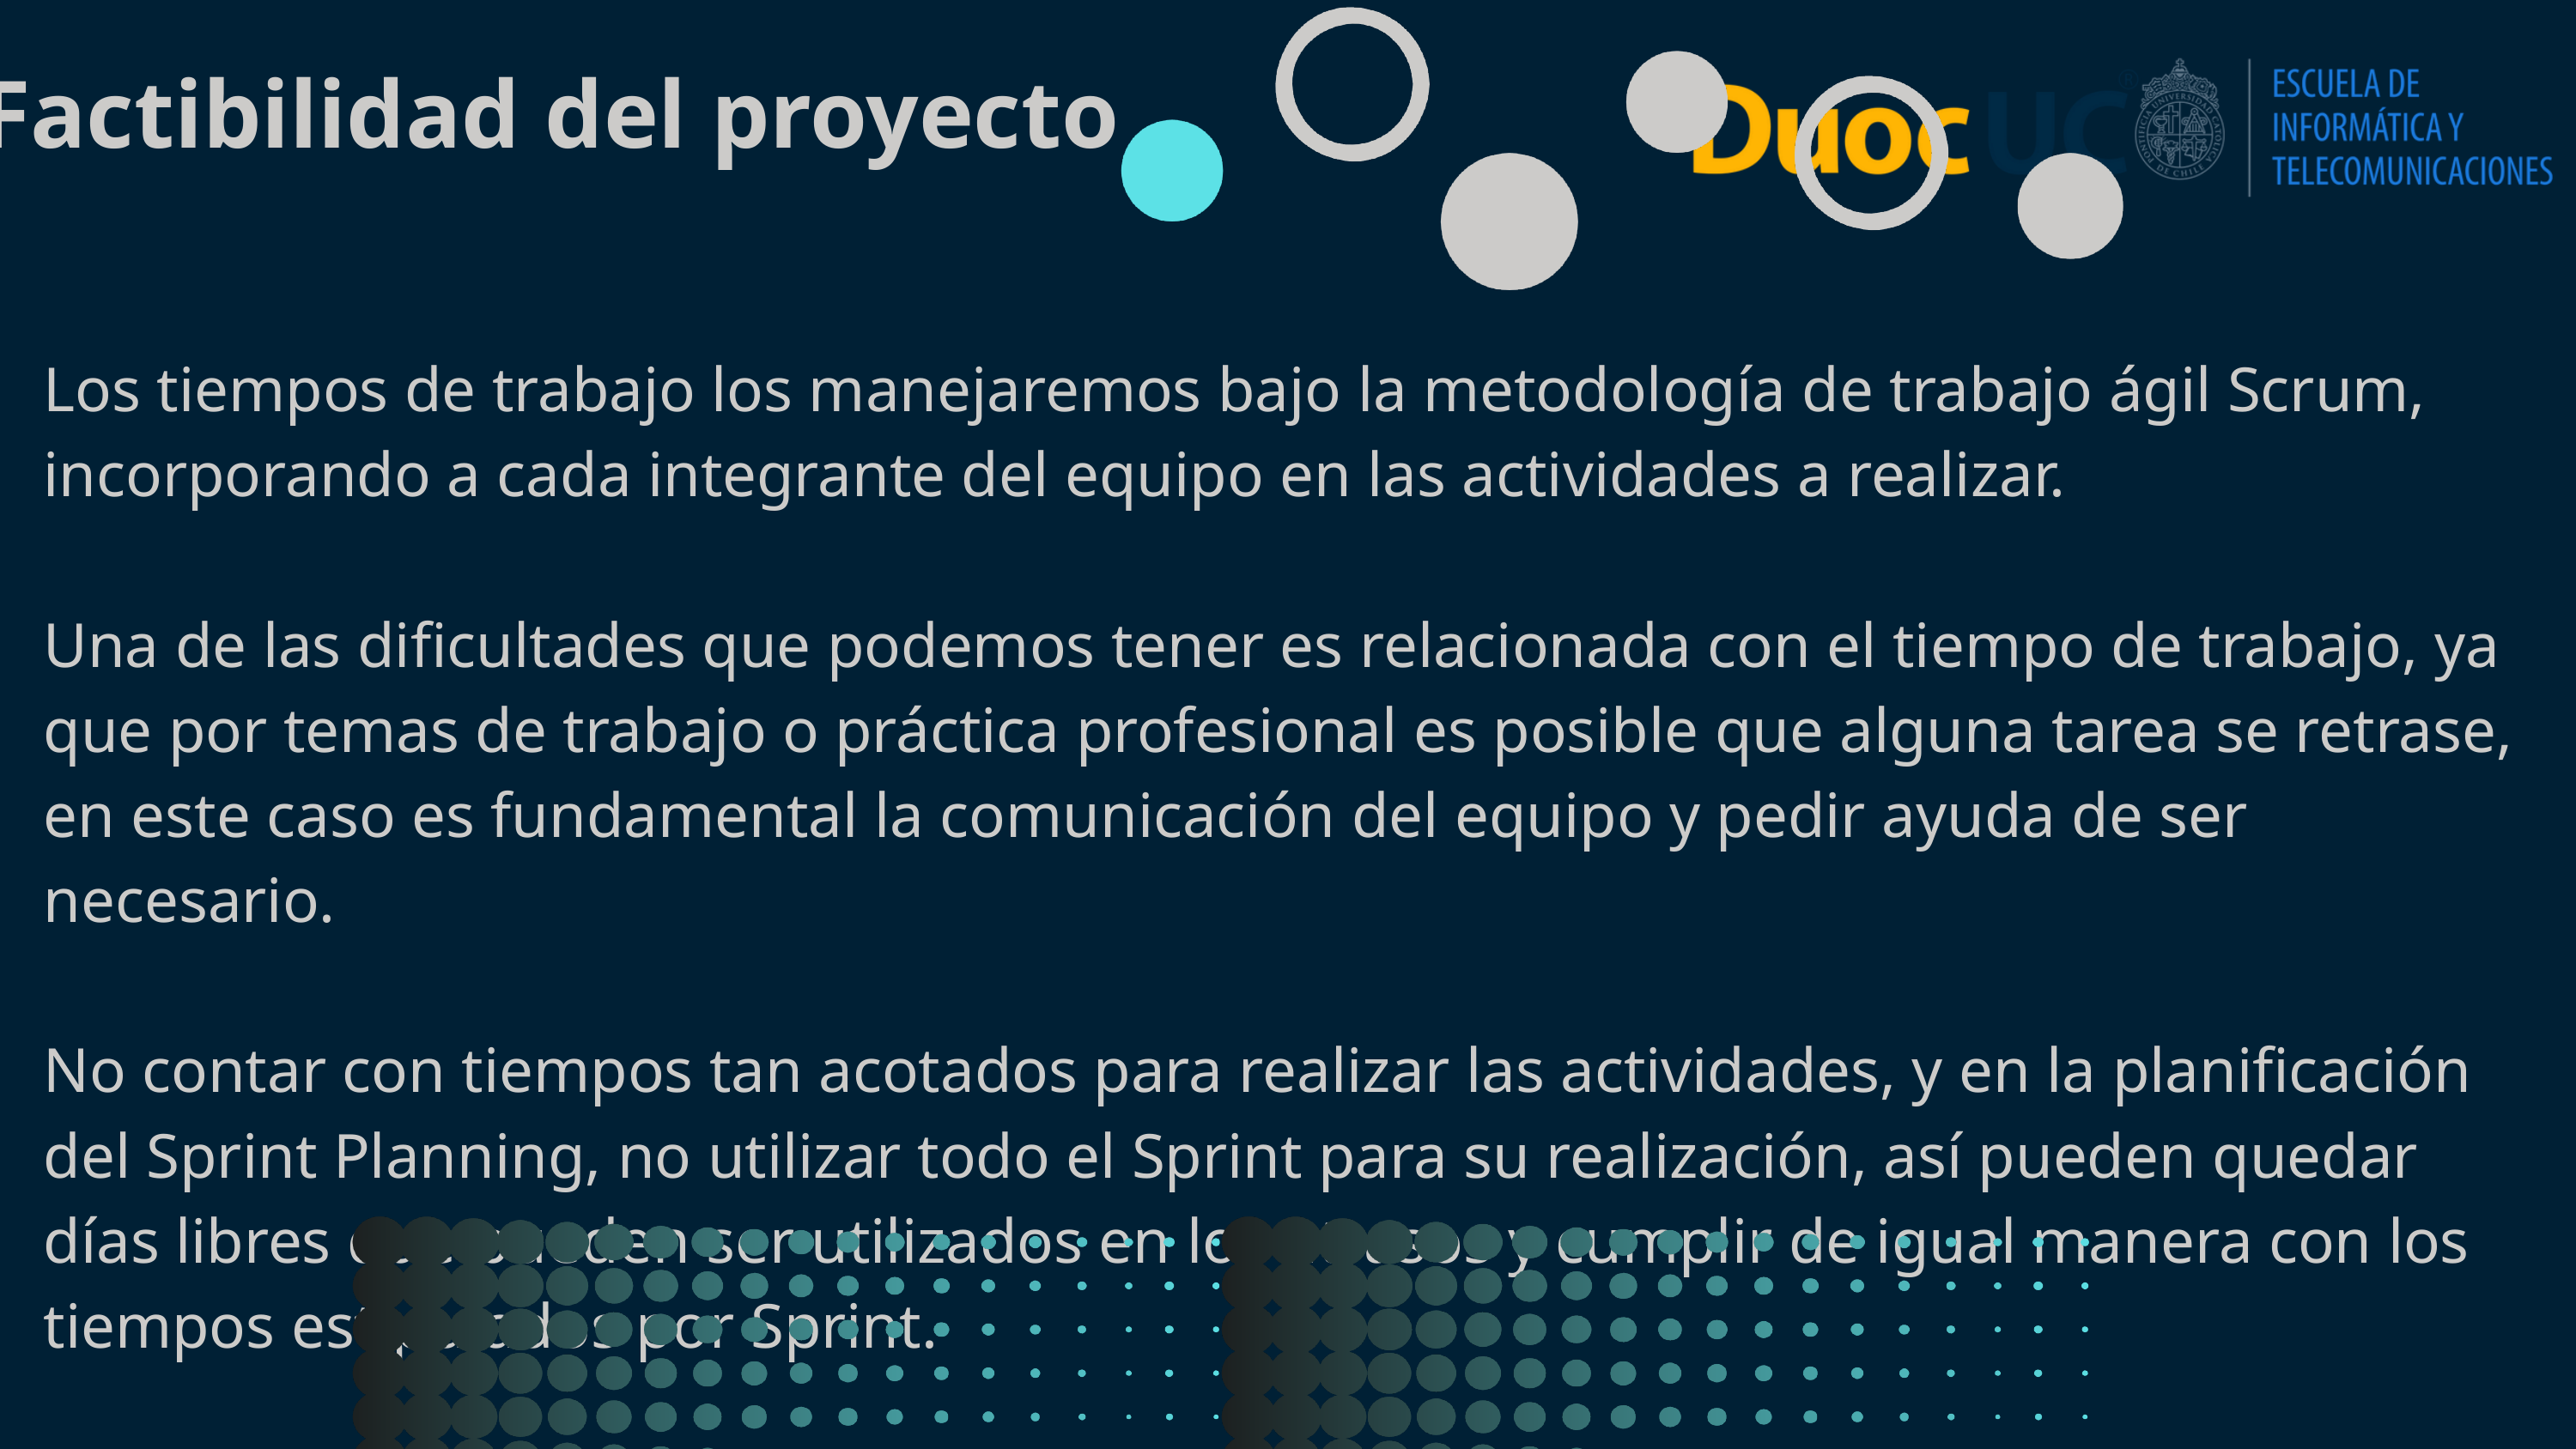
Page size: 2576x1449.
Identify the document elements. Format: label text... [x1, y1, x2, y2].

text_box [1121, 0, 2123, 290]
text_box Los tiempos de trabajo los manejaremos bajo la metodología de trabajo ágil Scrum, incorporando a cada integrante del equipo en las actividades a realizar. Una de las dificultades que podemos tener es relacionada con el tiempo de trabajo, ya que por temas de trabajo o práctica profesional es posible que alguna tarea se retrase, en este caso es fundamental la comunicación del equipo y pedir ayuda de ser necesario. No contar con tiempos tan acotados para realizar las actividades, y en la planificación del Sprint Planning, no utilizar todo el Sprint para su realización, así pueden quedar días libres que pueden ser utilizados en los atrasos y cumplir de igual manera con los tiempos estipulados por Sprint. [43, 338, 2533, 1361]
text_box [2123, 0, 2576, 247]
text_box Factibilidad del proyecto [0, 35, 1121, 167]
text_box [1219, 1216, 2090, 1449]
text_box [350, 1216, 1219, 1449]
